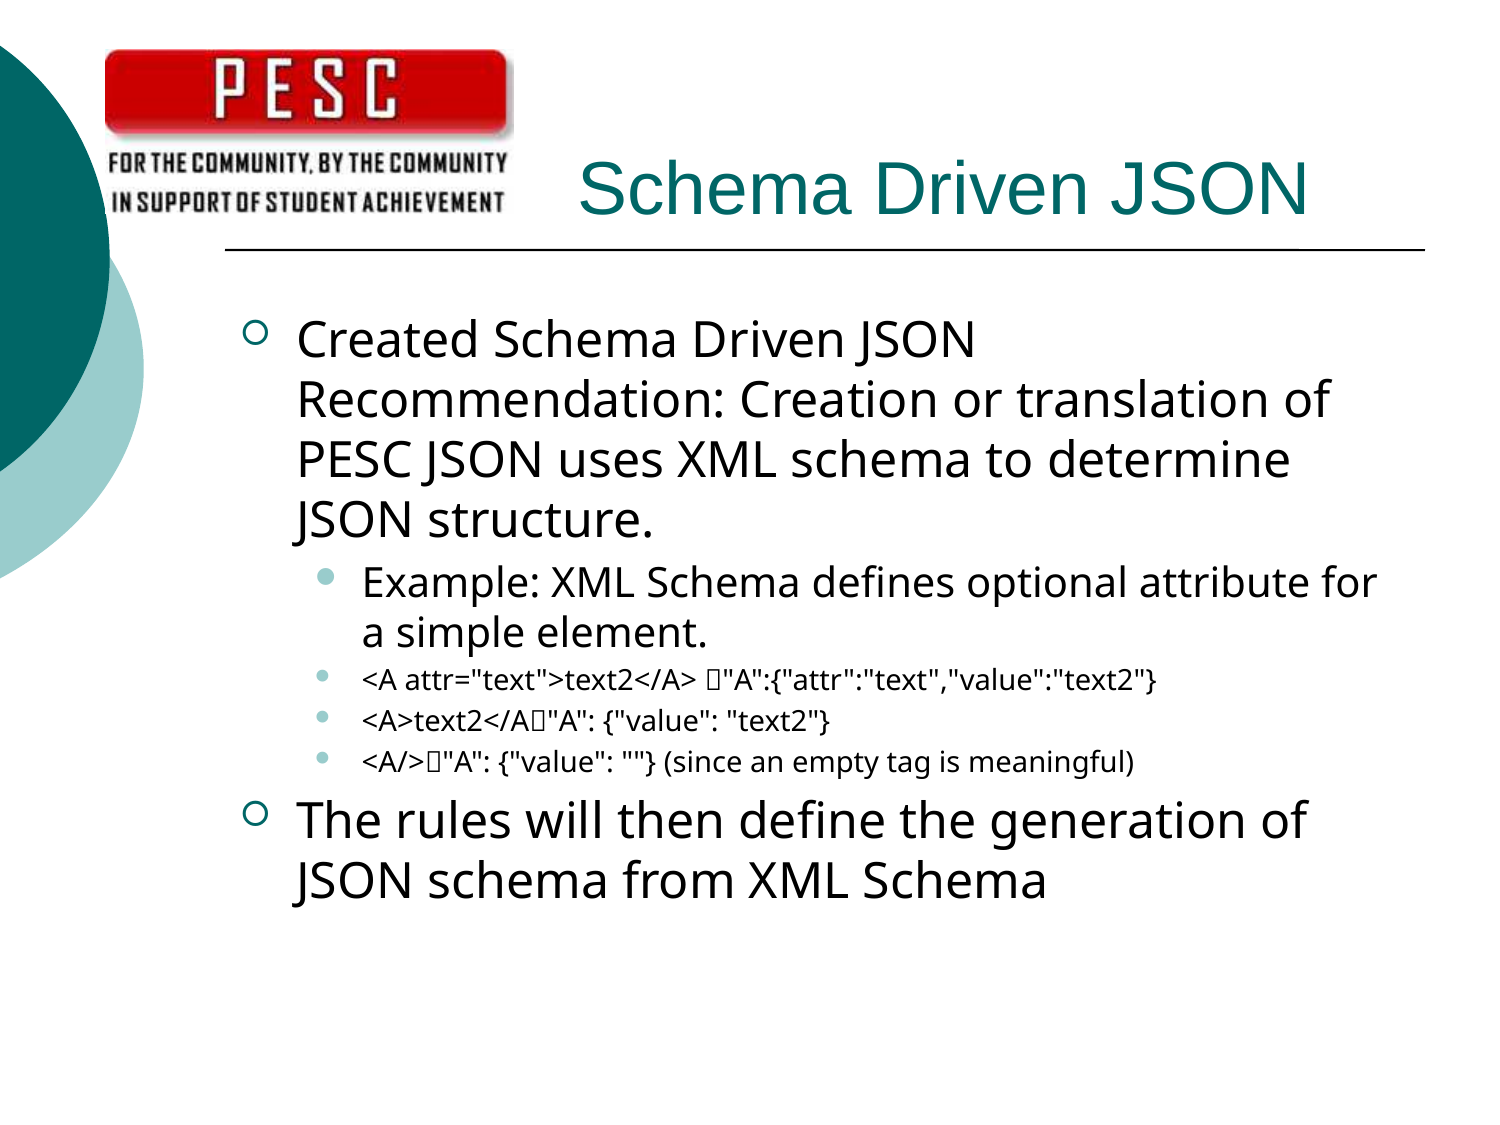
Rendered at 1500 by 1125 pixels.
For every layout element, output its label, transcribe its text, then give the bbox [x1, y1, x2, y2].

title Schema Driven JSON [562, 50, 1425, 237]
list Created Schema Driven JSON Recommendation: Creation or translation of PESC JSON uses XML schema to determine JSON structure. Example: XML Schema defines optional attribute for a simple element. <A attr="text">text2</A> "A":{"attr":"text","value":"text2"} <A>text2</A"A": {"value": "text2"} <A/>"A": {"value": ""} (since an empty tag is meaningful) The rules will then define the generation of JSON schema from XML Schema [224, 299, 1425, 975]
picture [105, 49, 514, 214]
